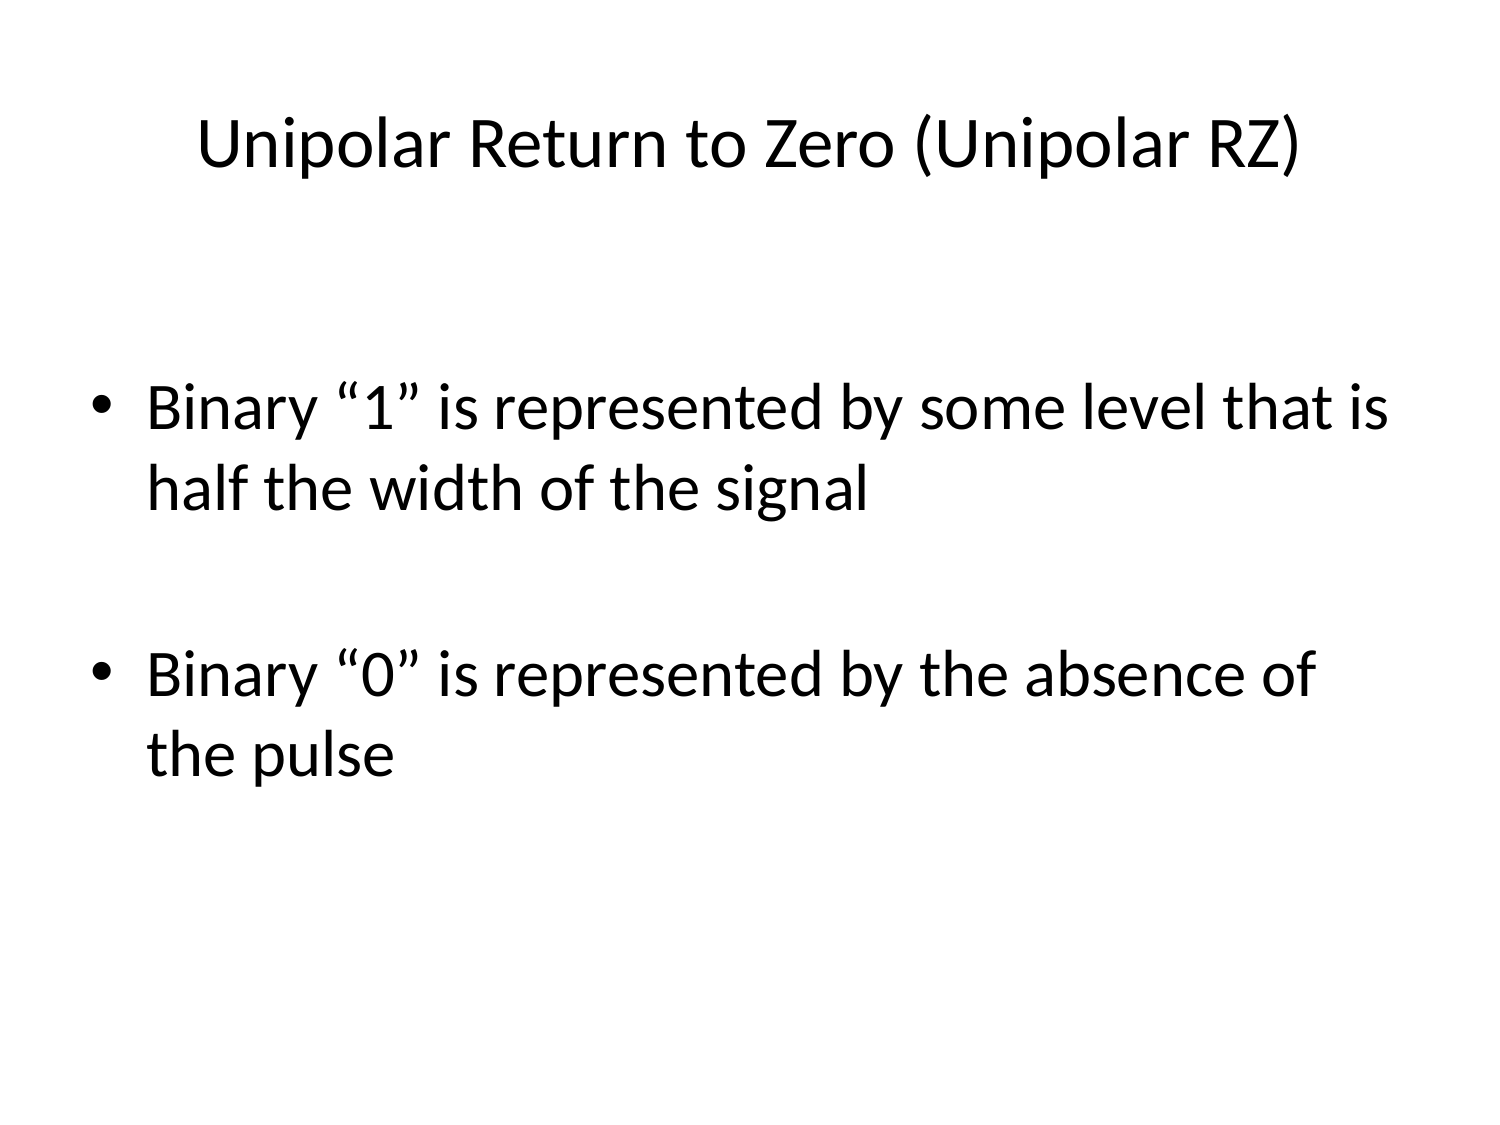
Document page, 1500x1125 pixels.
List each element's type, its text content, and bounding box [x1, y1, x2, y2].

title Unipolar Return to Zero (Unipolar RZ) [75, 45, 1425, 233]
list Binary “1” is represented by some level that is half the width of the signal Binary “0” is represented by the absence of the pulse [75, 262, 1425, 1005]
